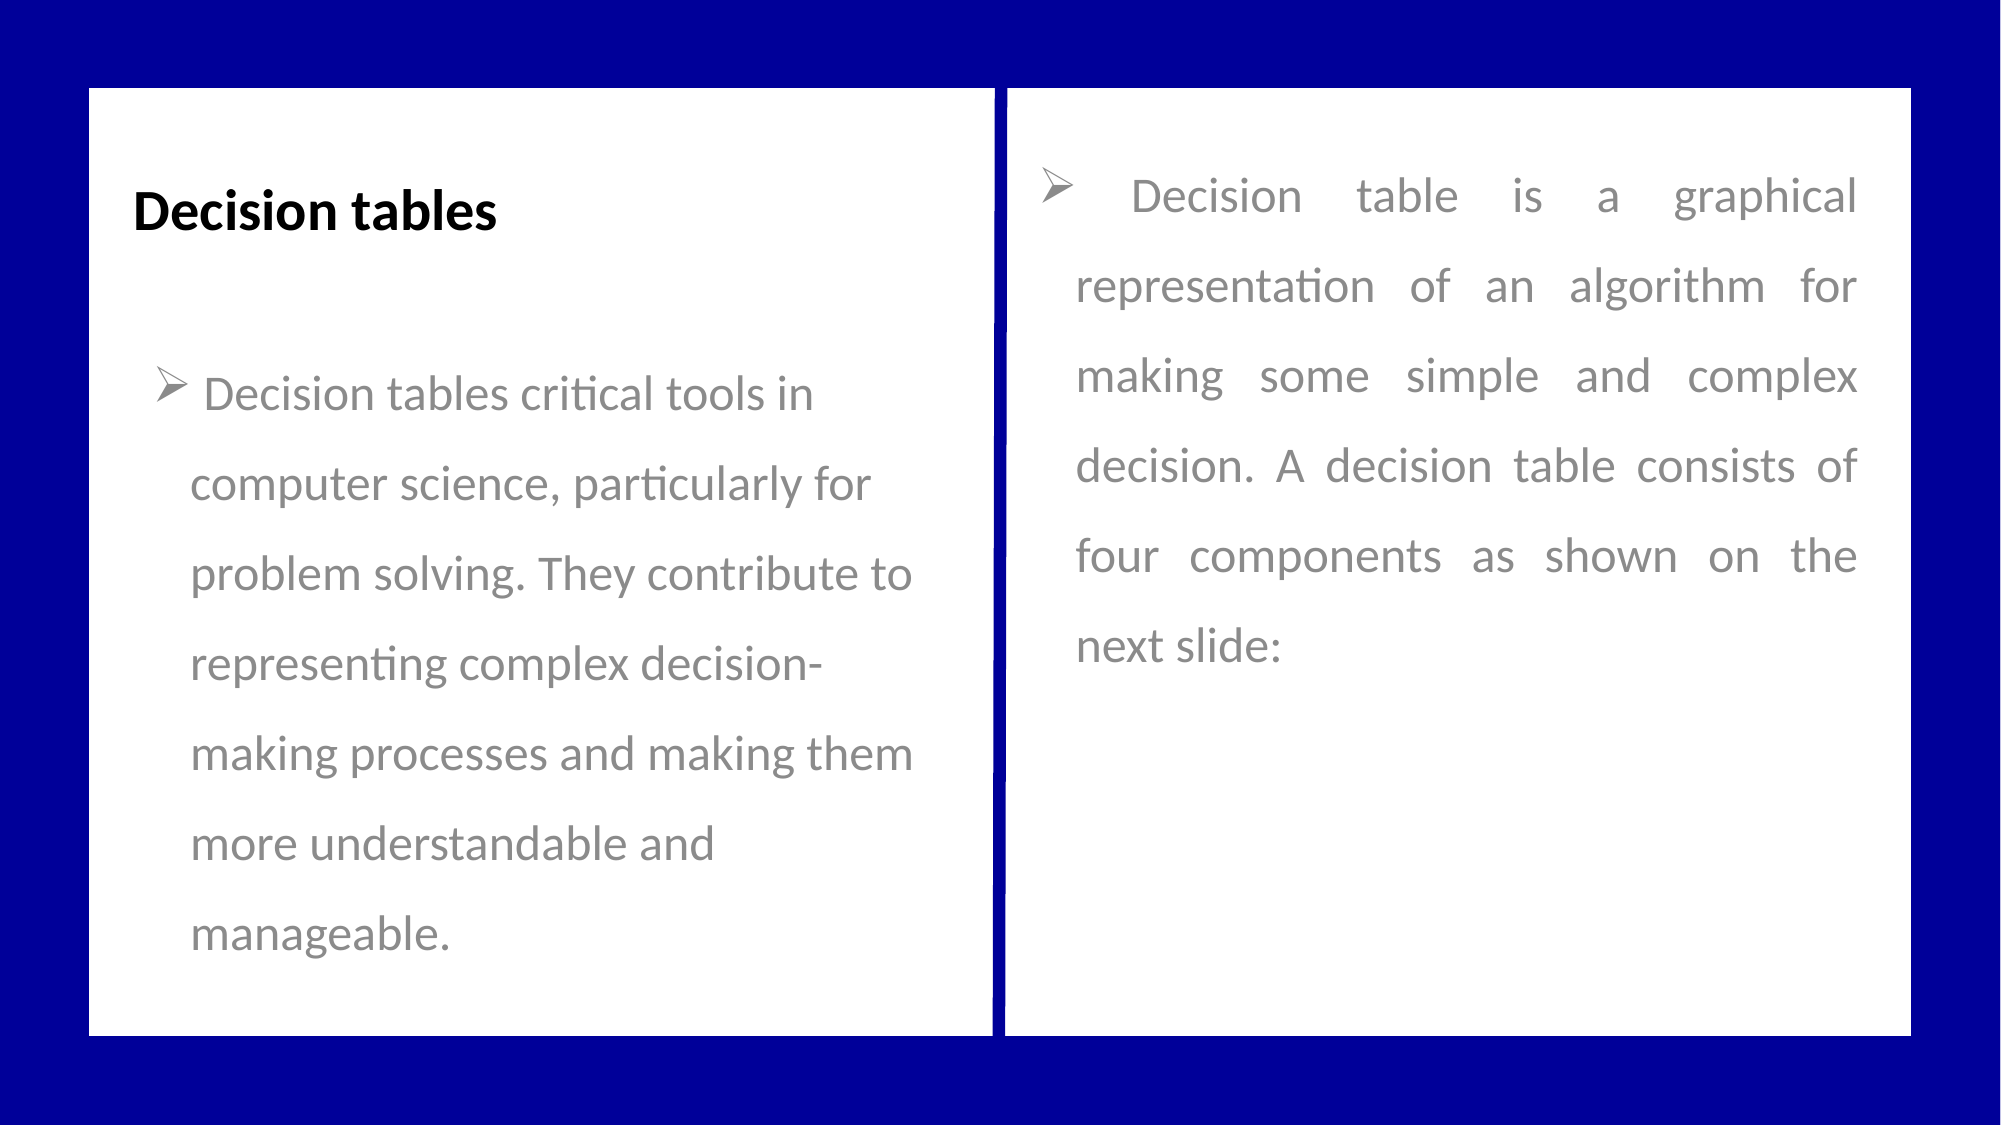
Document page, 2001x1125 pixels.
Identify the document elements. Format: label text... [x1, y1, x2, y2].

list Decision table is a graphical representation of an algorithm for making some simple and complex decision. A decision table consists of four components as shown on the next slide: [1023, 177, 1874, 674]
list Decision tables critical tools in computer science, particularly for problem solving. They contribute to representing complex decision-making processes and making them more understandable and manageable. [137, 275, 983, 1016]
list Decision tables [118, 115, 966, 251]
